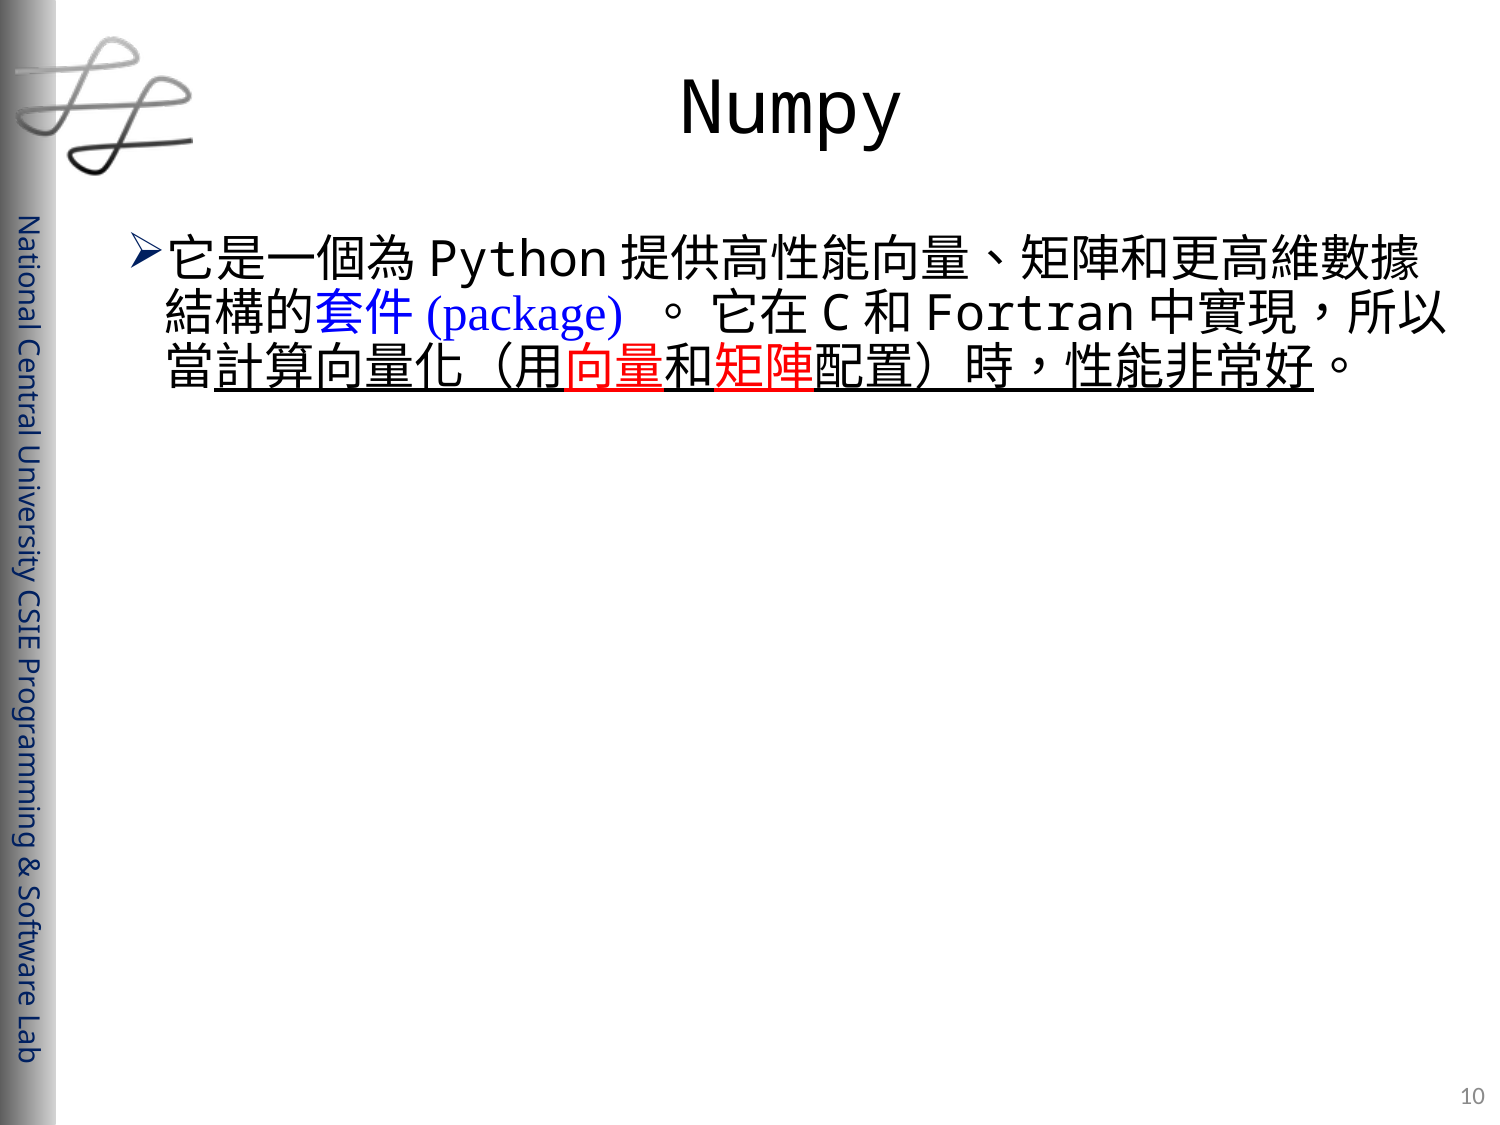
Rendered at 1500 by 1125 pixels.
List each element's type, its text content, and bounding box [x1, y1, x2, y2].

title Numpy [111, 19, 1473, 200]
picture [15, 18, 193, 195]
list 它是一個為Python提供高性能向量、矩陣和更高維數據結構的套件(package) 。 它在C和Fortran中實現，所以當計算向量化（用向量和矩陣配置）時，性能非常好。 [111, 225, 1473, 1105]
slide_number 10 [1162, 1064, 1500, 1125]
